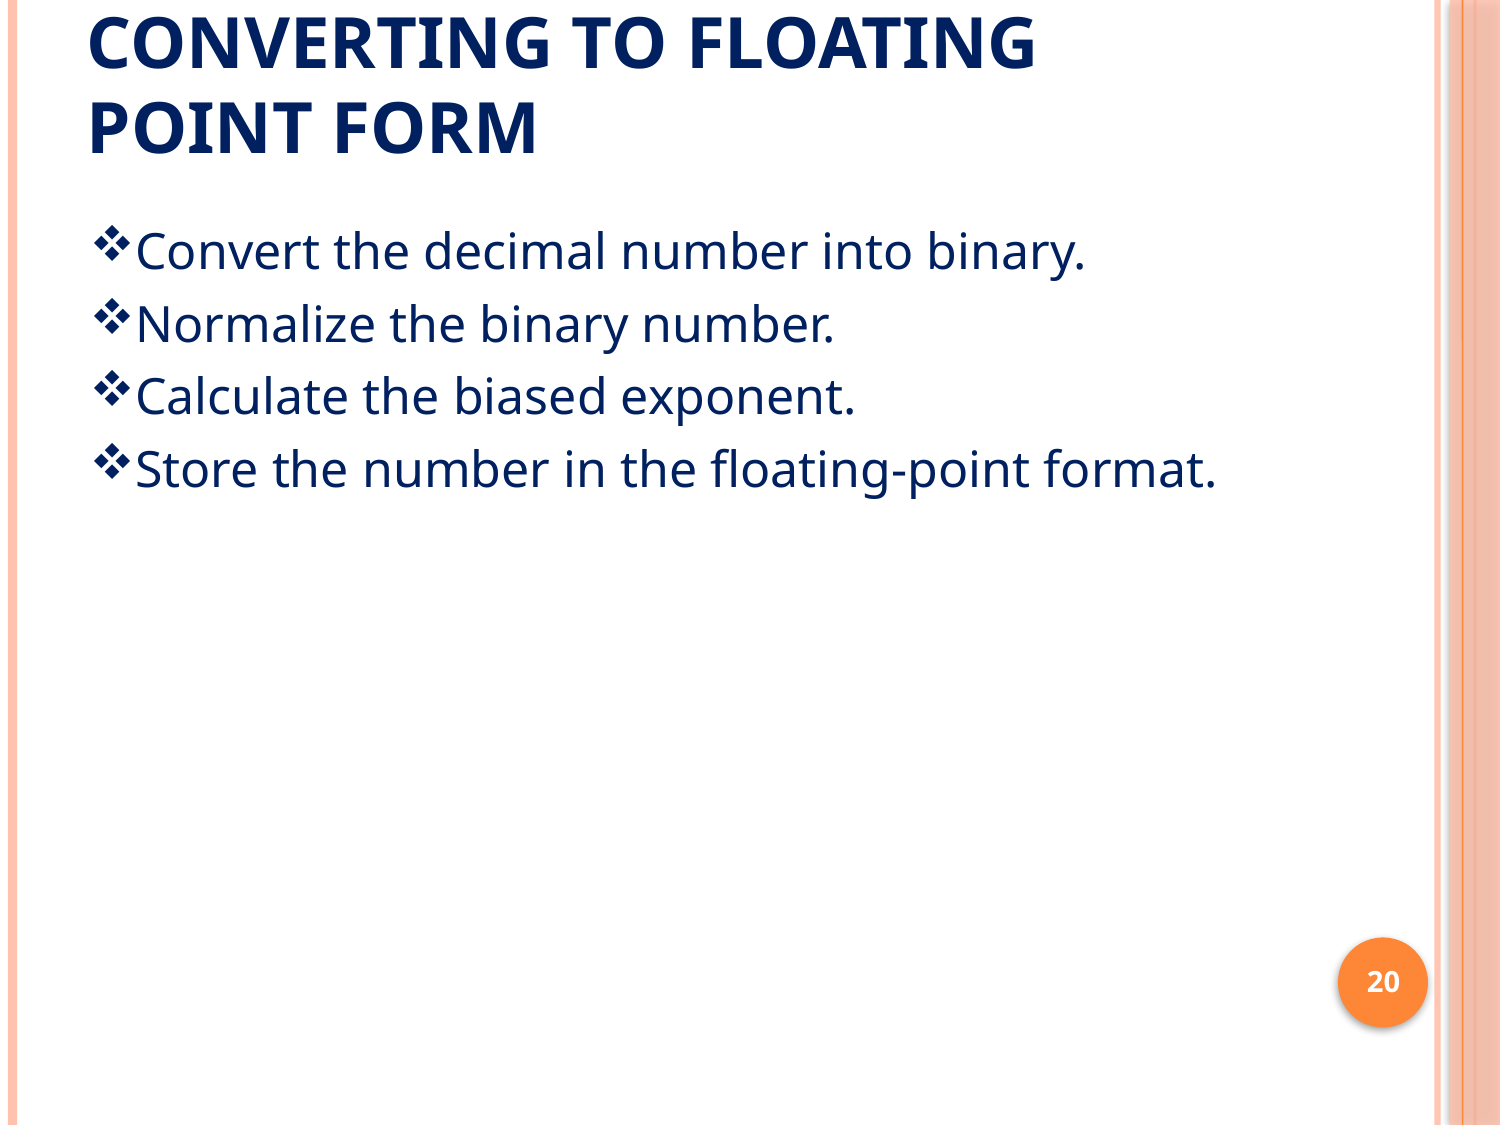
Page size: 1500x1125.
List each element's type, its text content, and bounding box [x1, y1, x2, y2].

slide_number 20 [1333, 940, 1434, 1027]
title Converting to floating point form [71, 62, 1297, 175]
list Convert the decimal number into binary. Normalize the binary number. Calculate the biased exponent. Store the number in the floating-point format. [75, 212, 1300, 888]
